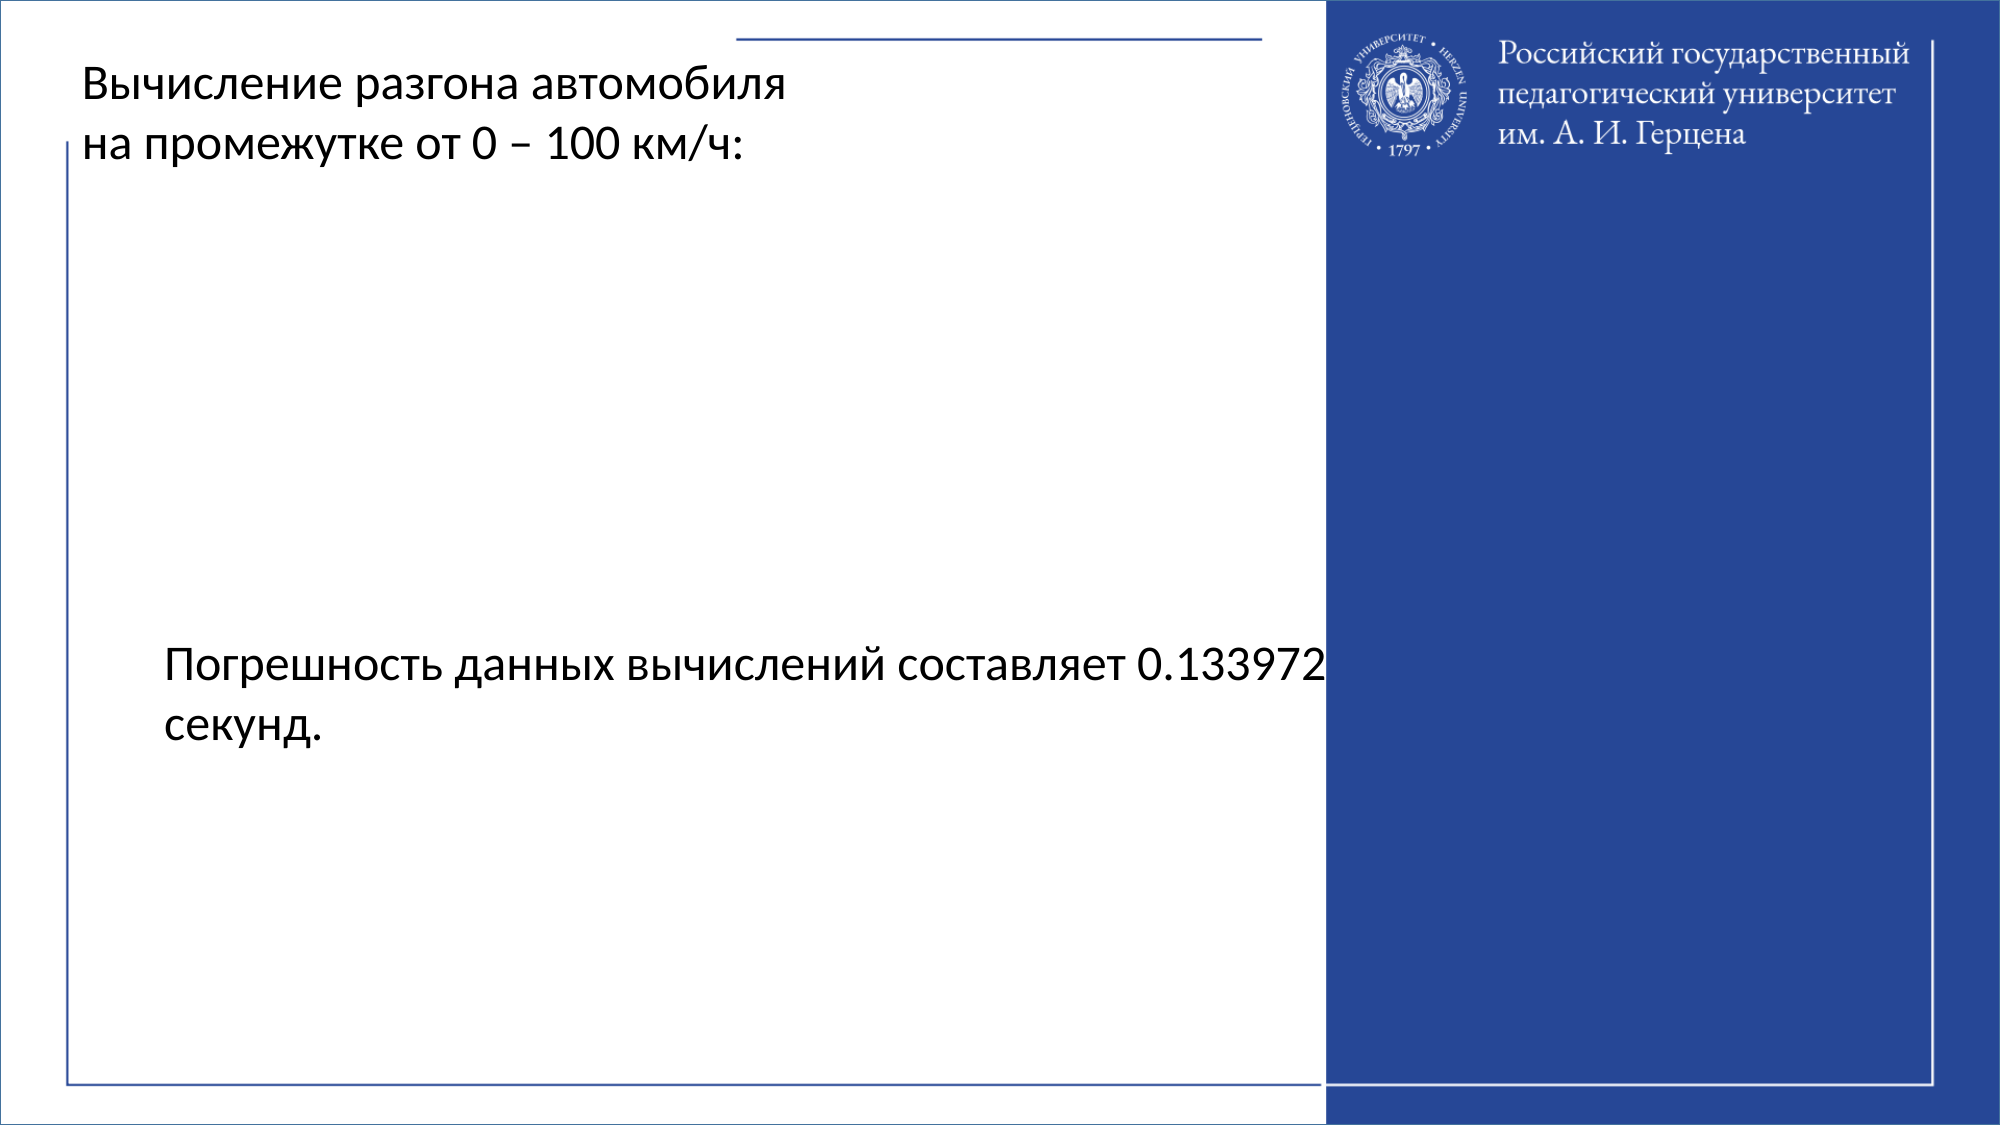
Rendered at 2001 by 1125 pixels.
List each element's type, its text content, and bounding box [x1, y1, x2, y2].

text_box [0, 0, 2000, 1125]
text_box Вычисление разгона автомобиля на промежутке от 0 – 100 км/ч: [67, 42, 848, 178]
